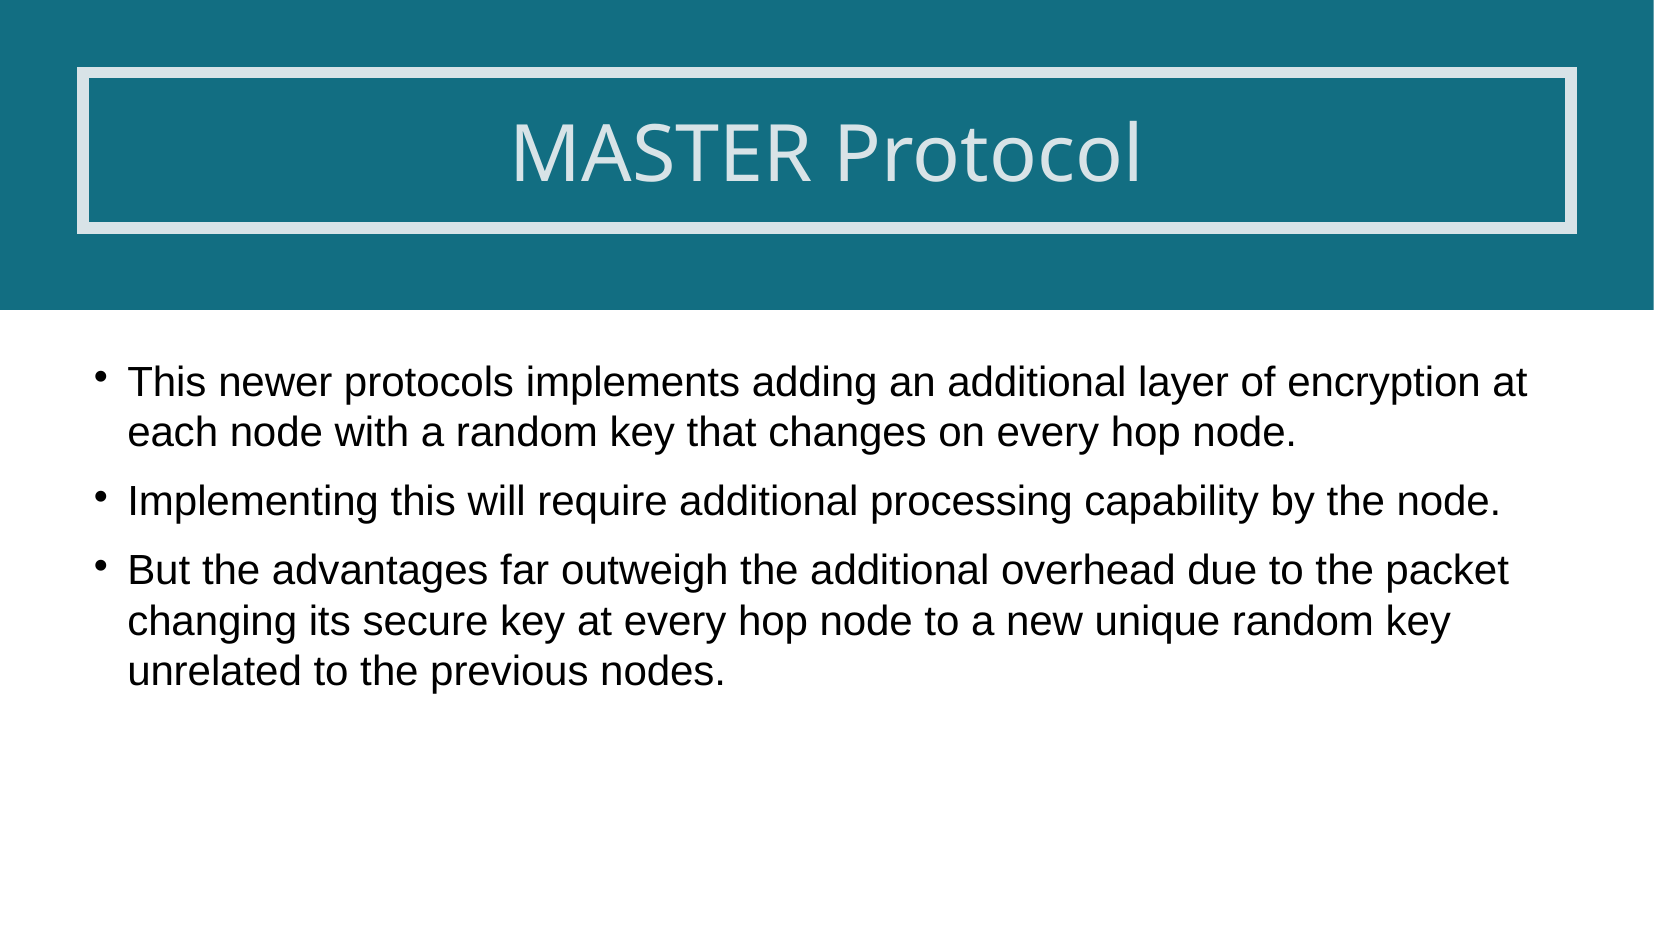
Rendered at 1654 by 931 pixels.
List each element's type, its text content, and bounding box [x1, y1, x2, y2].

list This newer protocols implements adding an additional layer of encryption at each node with a random key that changes on every hop node. Implementing this will require additional processing capability by the node. But the advantages far outweigh the additional overhead due to the packet changing its secure key at every hop node to a new unique random key unrelated to the previous nodes. [82, 354, 1571, 757]
title MASTER Protocol [77, 67, 1577, 234]
picture [0, 0, 1654, 931]
